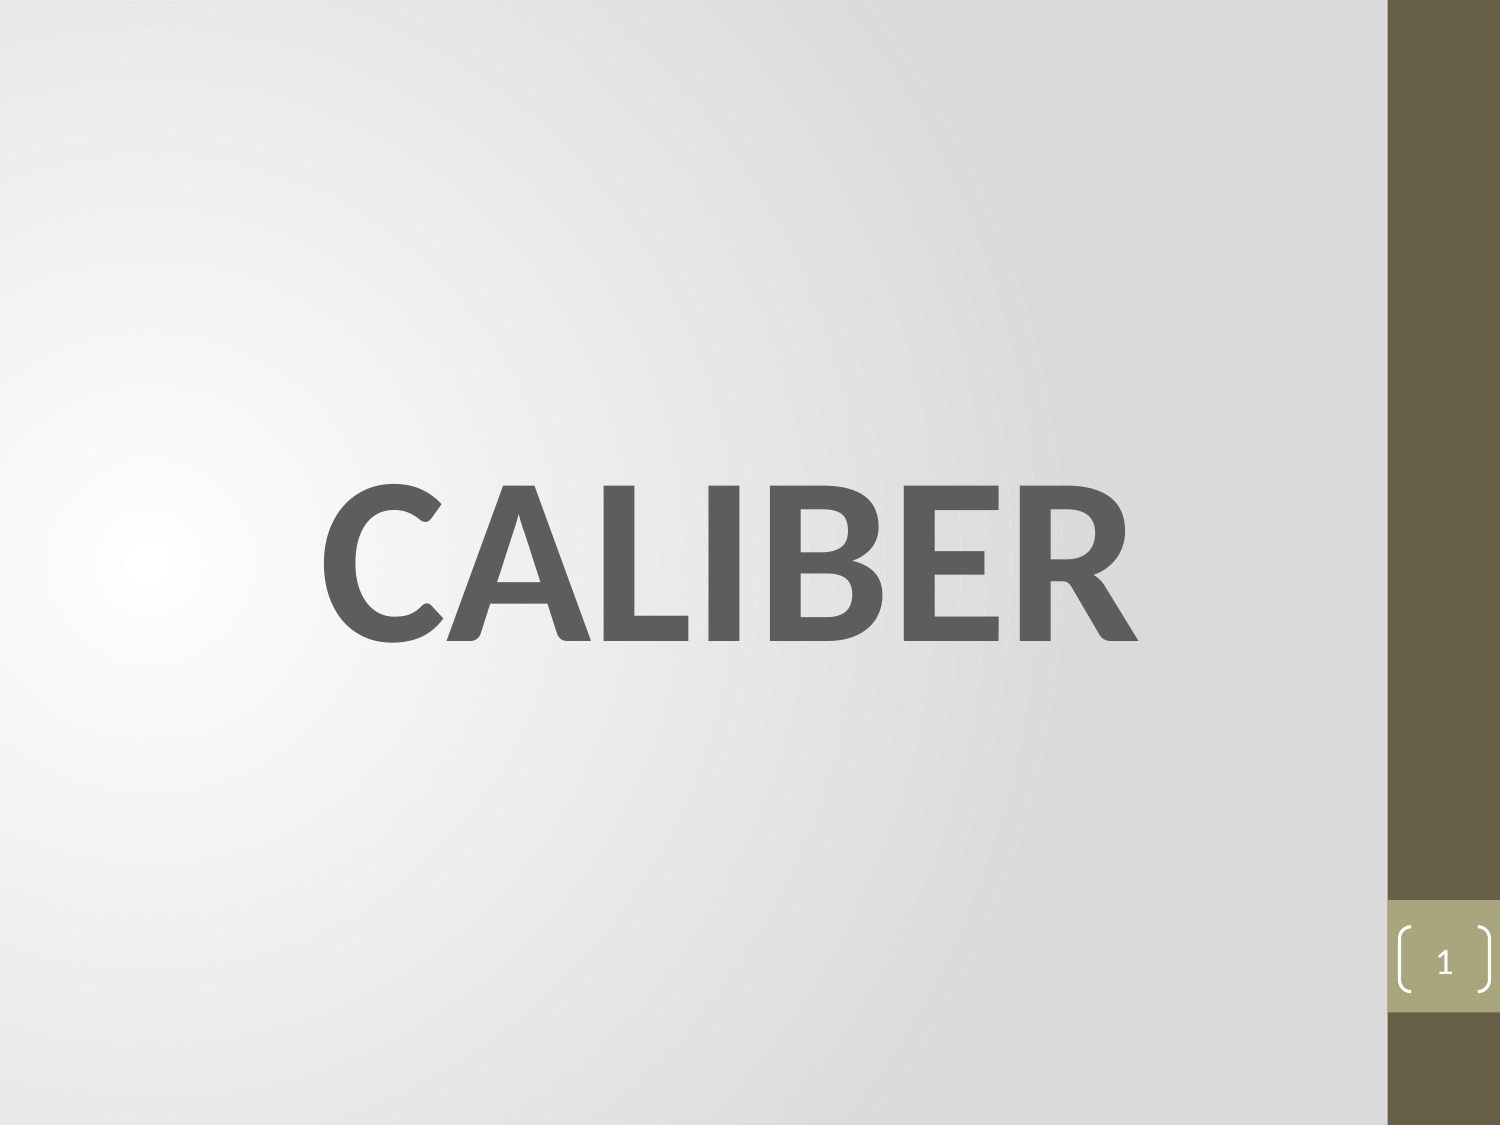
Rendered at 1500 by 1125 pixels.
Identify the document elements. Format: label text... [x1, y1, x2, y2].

slide_number 1 [1397, 925, 1492, 994]
text_box CALIBER [304, 394, 1158, 697]
